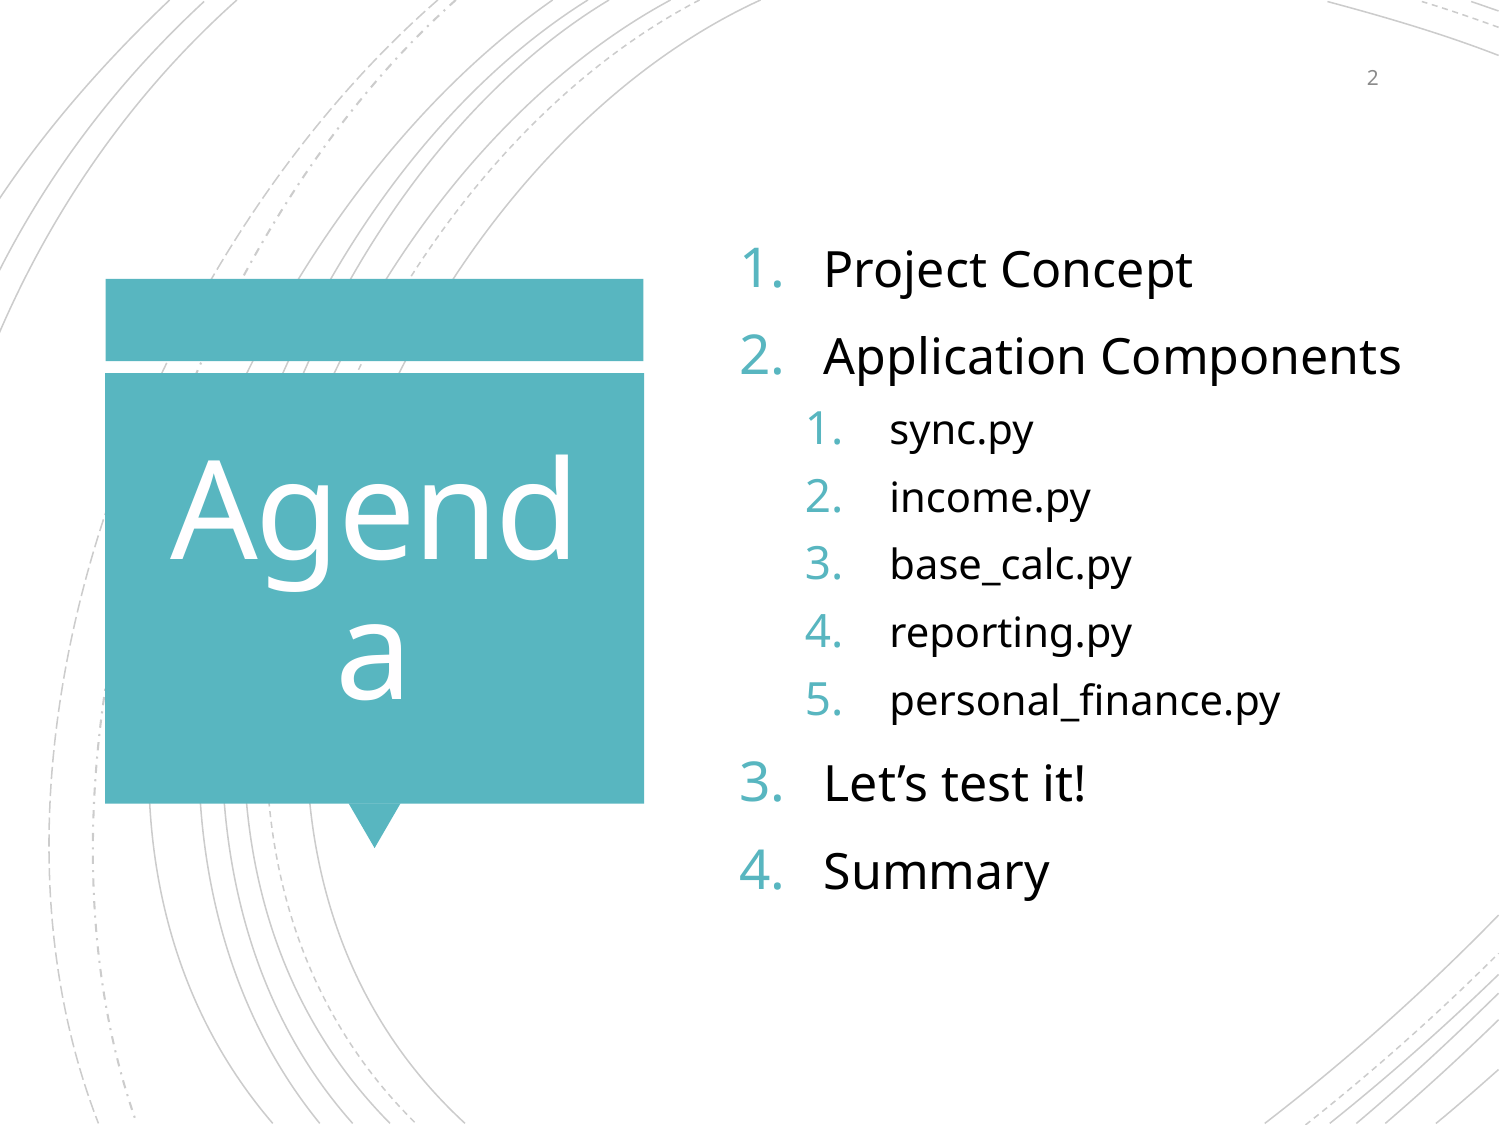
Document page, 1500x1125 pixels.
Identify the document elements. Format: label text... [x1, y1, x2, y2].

slide_number 2 [1281, 52, 1394, 105]
list Project Concept Application Components sync.py income.py base_calc.py reporting.py personal_finance.py Let’s test it! Summary [724, 131, 1436, 993]
title Agenda [118, 385, 630, 790]
